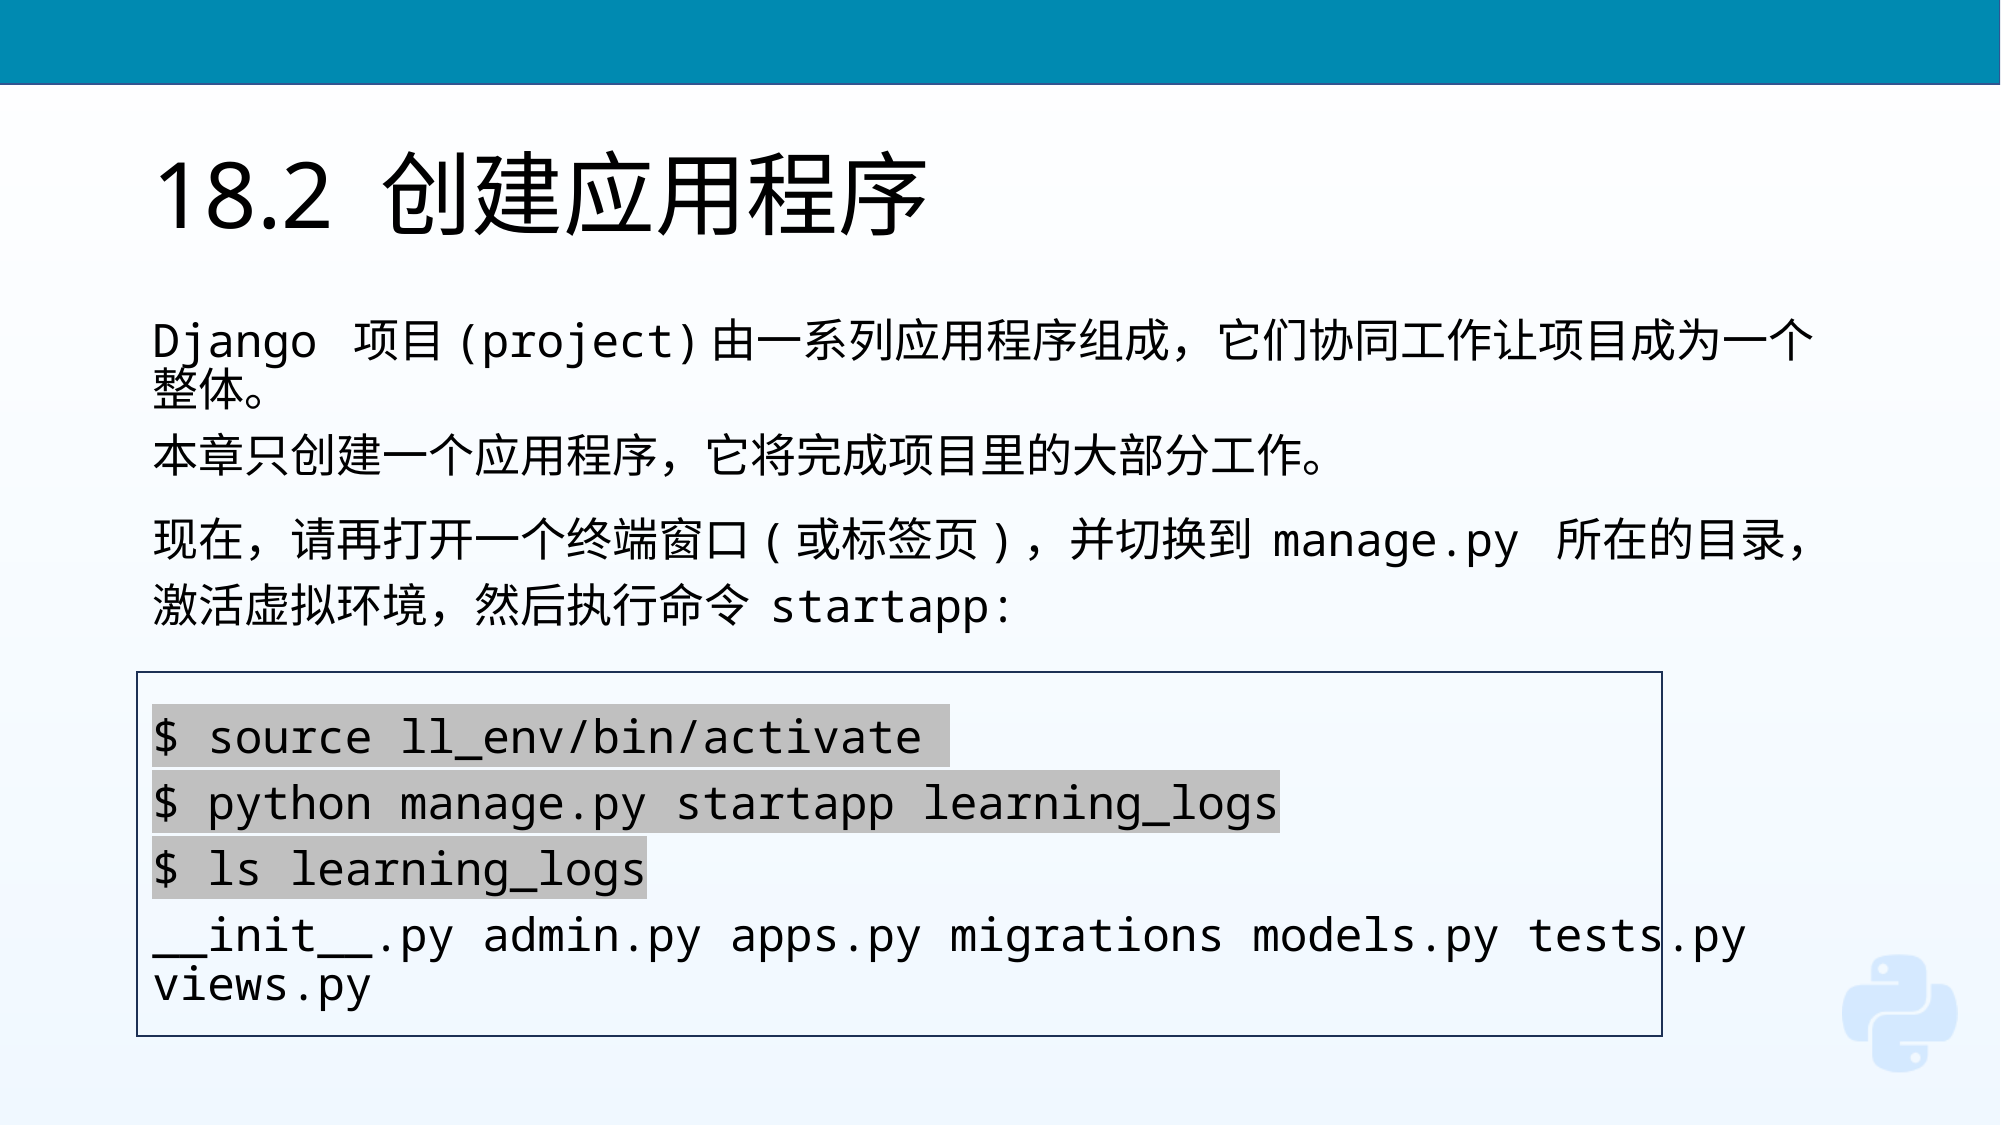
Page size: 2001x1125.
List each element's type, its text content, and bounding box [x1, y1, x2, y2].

list Django 项目(project)由一系列应用程序组成，它们协同工作让项目成为一个整体。 本章只创建一个应用程序，它将完成项目里的大部分工作。 现在，请再打开一个终端窗口(或标签页)，并切换到 manage.py 所在的目录，激活虚拟环境，然后执行命令 startapp: $ source ll_env/bin/activate $ python manage.py startapp learning_logs $ ls learning_logs __init__.py admin.py apps.py migrations models.py tests.py views.py [137, 310, 1863, 1024]
title 18.2 创建应用程序 [137, 115, 1863, 282]
picture [1842, 946, 1958, 1081]
text_box [136, 671, 1663, 1037]
